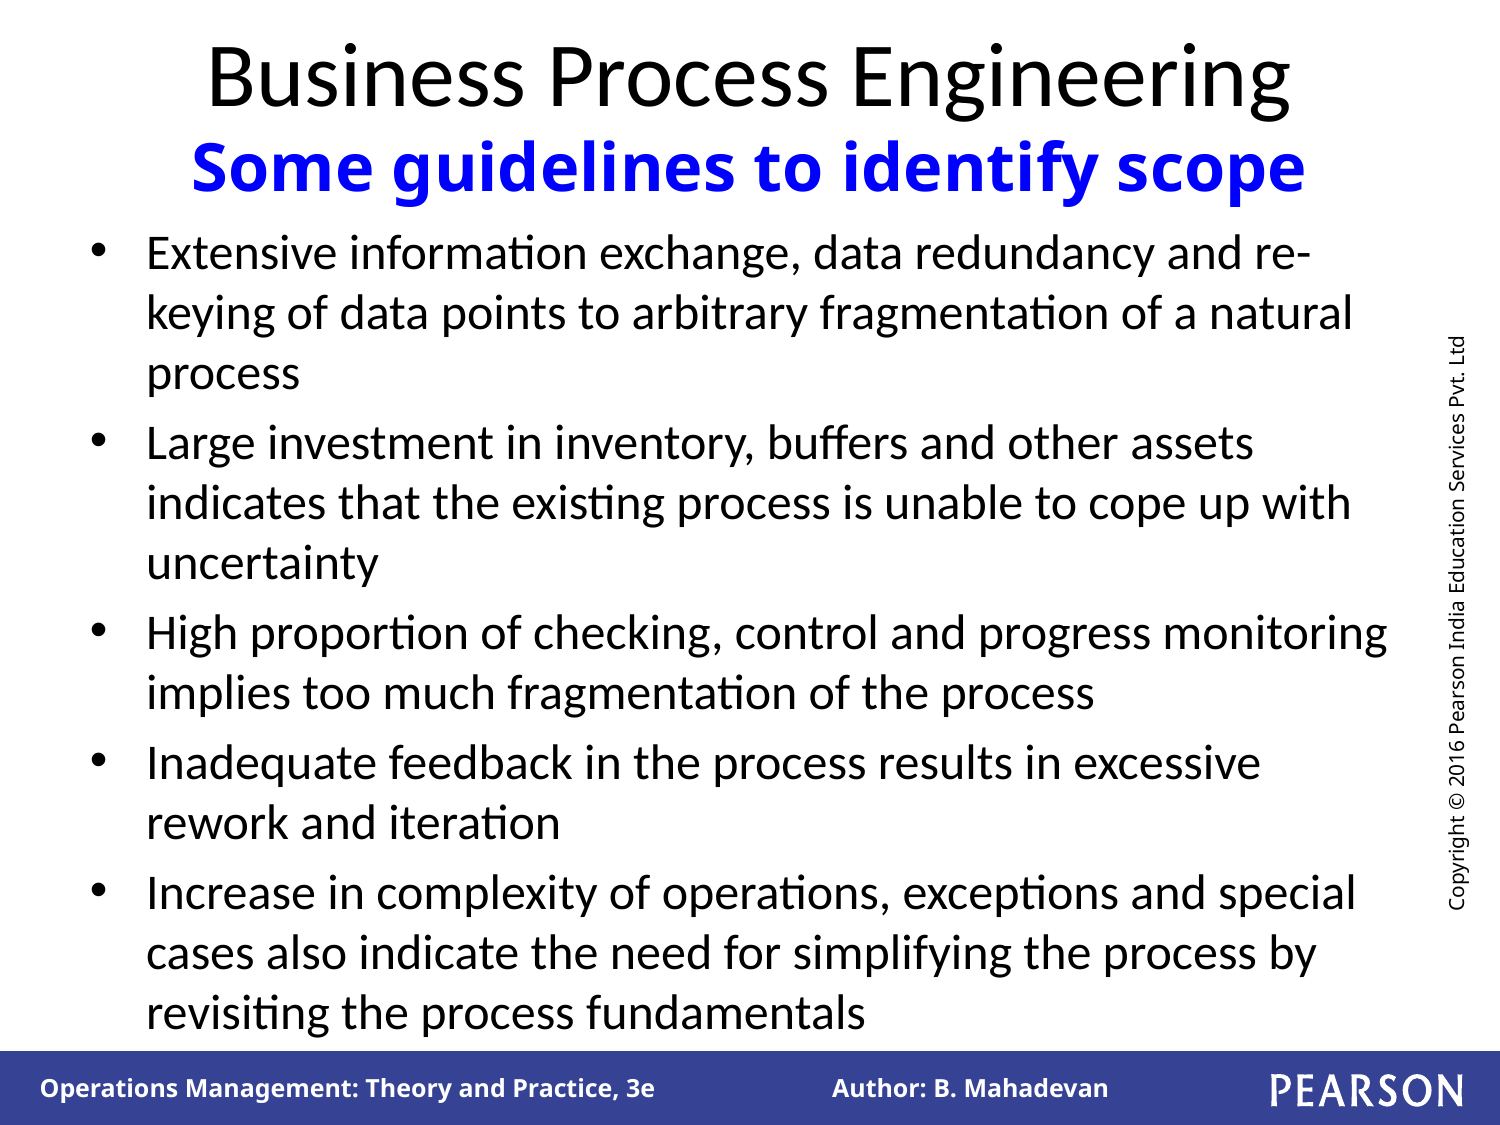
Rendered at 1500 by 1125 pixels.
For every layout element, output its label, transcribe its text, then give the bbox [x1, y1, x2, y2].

title Business Process Engineering Some guidelines to identify scope [75, 6, 1425, 195]
list Extensive information exchange, data redundancy and re-keying of data points to arbitrary fragmentation of a natural process Large investment in inventory, buffers and other assets indicates that the existing process is unable to cope up with uncertainty High proportion of checking, control and progress monitoring implies too much fragmentation of the process Inadequate feedback in the process results in excessive rework and iteration Increase in complexity of operations, exceptions and special cases also indicate the need for simplifying the process by revisiting the process fundamentals [75, 211, 1425, 955]
